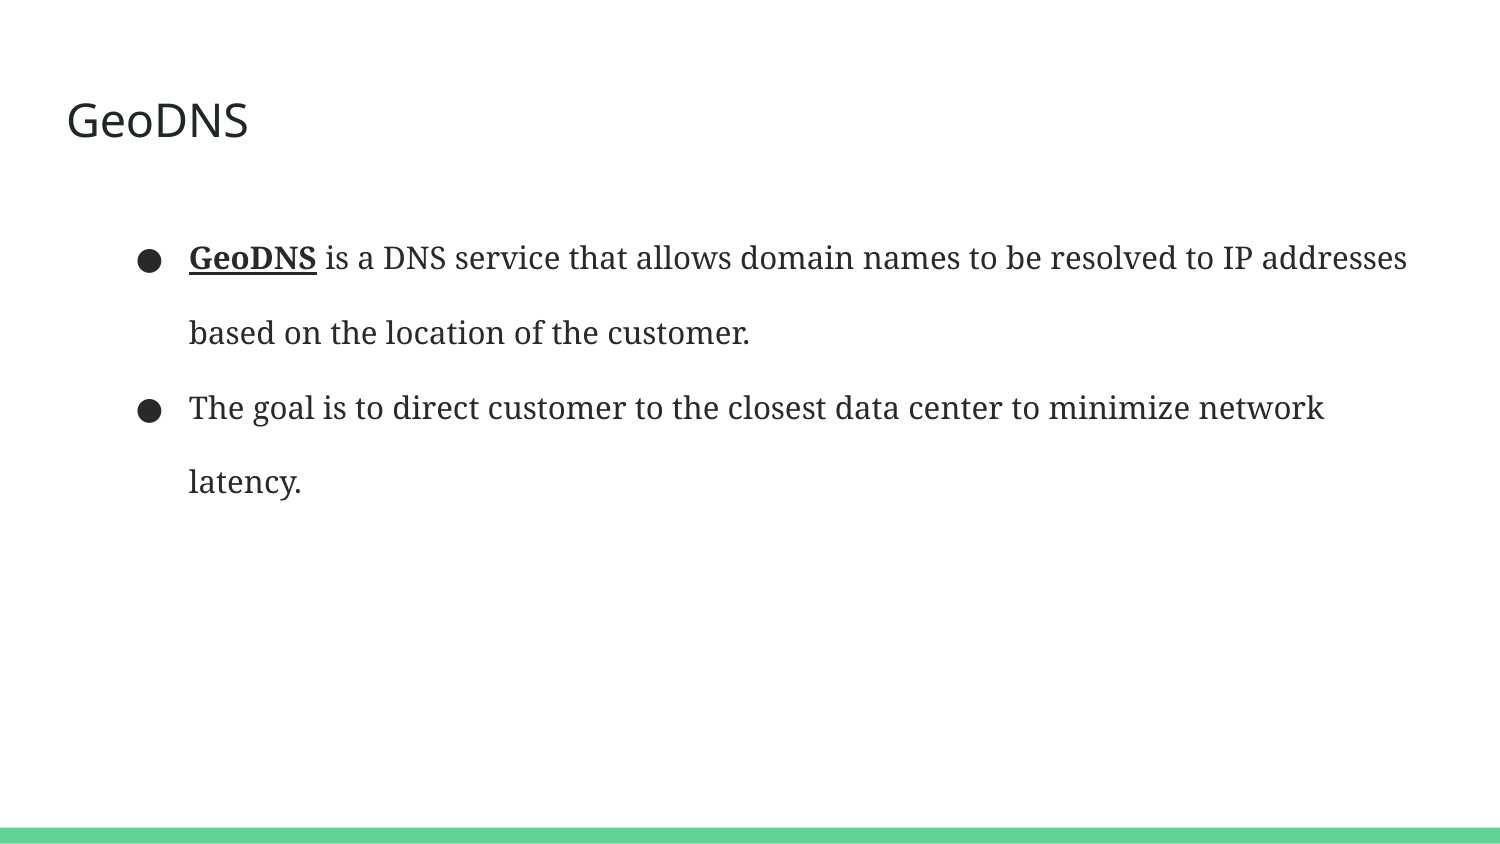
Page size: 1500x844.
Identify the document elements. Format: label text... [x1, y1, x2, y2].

title GeoDNS [51, 72, 1449, 167]
list GeoDNS is a DNS service that allows domain names to be resolved to IP addresses based on the location of the customer. The goal is to direct customer to the closest data center to minimize network latency. [51, 189, 1449, 750]
